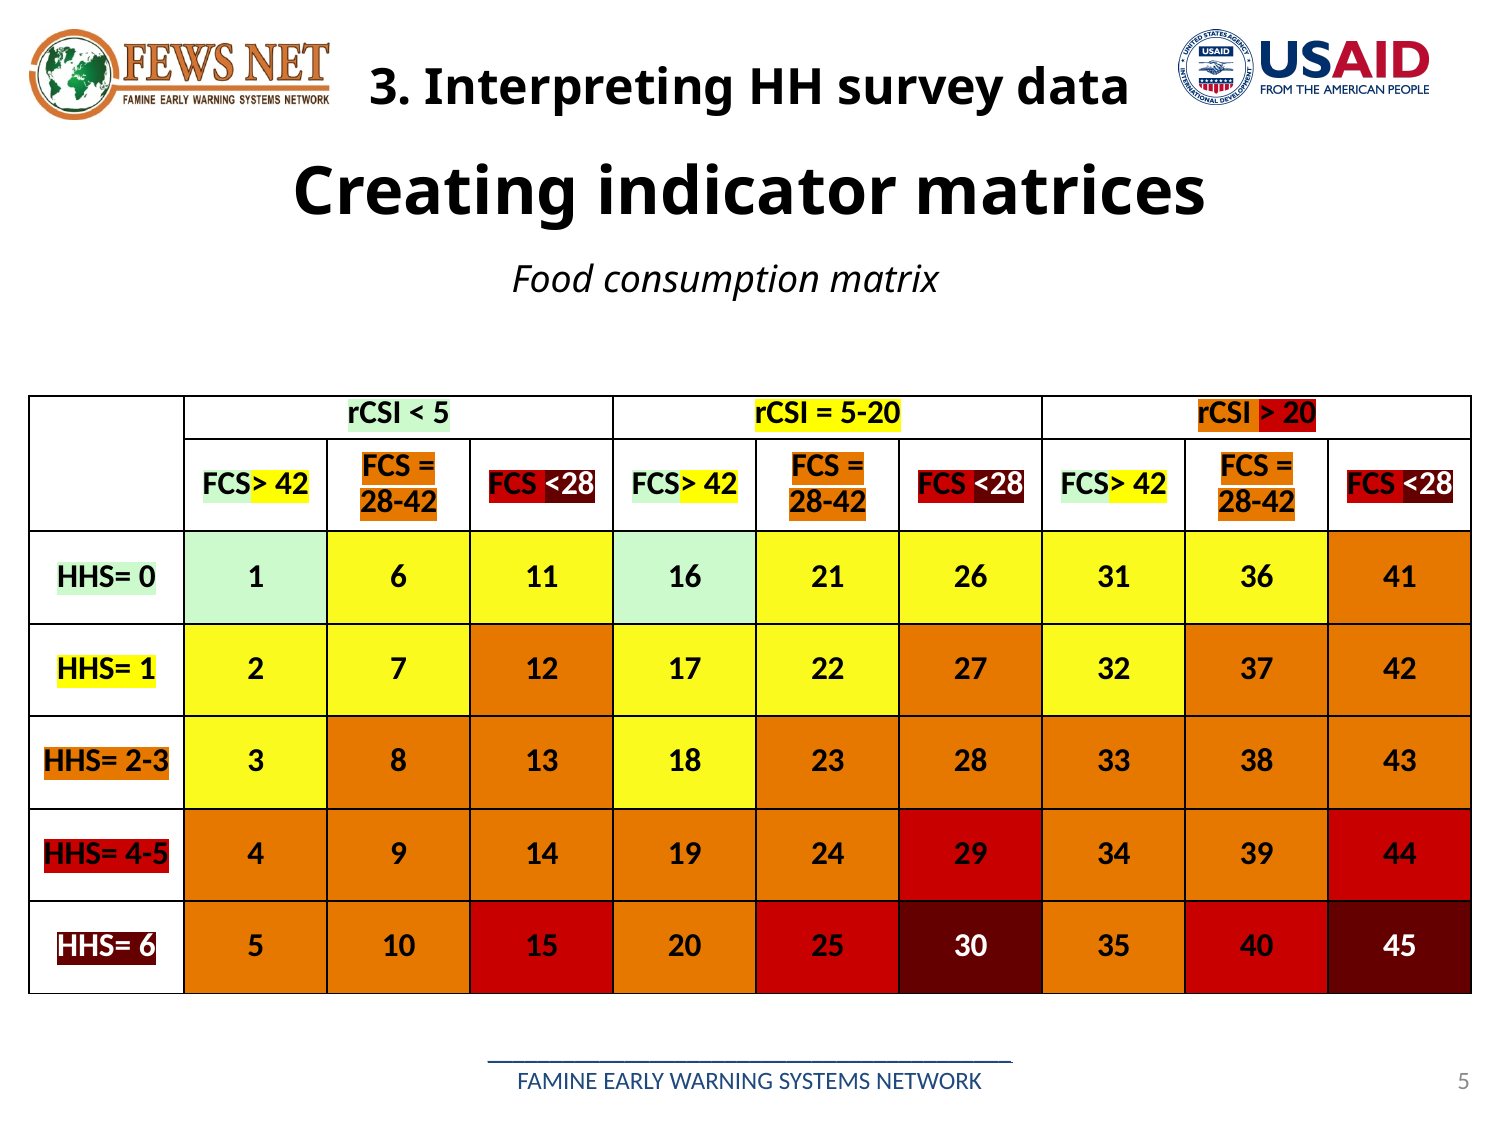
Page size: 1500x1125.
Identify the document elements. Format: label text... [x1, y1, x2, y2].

table_cell FCS <28 [1329, 440, 1470, 530]
table_cell 39 [1186, 810, 1327, 900]
table_cell 6 [328, 532, 469, 623]
table_cell 25 [757, 902, 898, 993]
table_cell 7 [328, 625, 469, 715]
table_cell 20 [614, 902, 755, 993]
table_header rCSI > 20 [1043, 397, 1470, 438]
table_cell 23 [757, 717, 898, 808]
table_cell HHS= 2-3 [30, 717, 183, 808]
table_cell 14 [471, 810, 612, 900]
table_cell 10 [328, 902, 469, 993]
table_cell HHS= 6 [30, 902, 183, 993]
table_cell 33 [1043, 717, 1184, 808]
table_cell FCS> 42 [185, 440, 326, 530]
table_cell 1 [185, 532, 326, 623]
table_cell 11 [471, 532, 612, 623]
title Creating indicator matrices [15, 145, 1485, 248]
table_cell 18 [614, 717, 755, 808]
table_cell 12 [471, 625, 612, 715]
table_cell 17 [614, 625, 755, 715]
table_header rCSI = 5-20 [614, 397, 1041, 438]
table_cell 45 [1329, 902, 1470, 993]
table_cell 15 [471, 902, 612, 993]
table_header [30, 397, 183, 530]
table_cell 19 [614, 810, 755, 900]
table_cell 38 [1186, 717, 1327, 808]
table_cell 44 [1329, 810, 1470, 900]
table_cell FCS = 28-42 [757, 440, 898, 530]
table_cell FCS> 42 [1043, 440, 1184, 530]
text_box 3. Interpreting HH survey data [14, 24, 1485, 145]
table_header rCSI < 5 [185, 397, 612, 438]
table_cell FCS = 28-42 [328, 440, 469, 530]
table_cell 3 [185, 717, 326, 808]
table_cell 21 [757, 532, 898, 623]
table_cell 27 [900, 625, 1041, 715]
table_cell FCS <28 [900, 440, 1041, 530]
table_cell FCS <28 [471, 440, 612, 530]
table_cell 16 [614, 532, 755, 623]
table_cell 9 [328, 810, 469, 900]
table_cell 43 [1329, 717, 1470, 808]
table_cell 8 [328, 717, 469, 808]
table_cell 41 [1329, 532, 1470, 623]
table_cell FCS = 28-42 [1186, 440, 1327, 530]
table_cell 34 [1043, 810, 1184, 900]
table_cell HHS= 4-5 [30, 810, 183, 900]
table_cell 30 [900, 902, 1041, 993]
table_cell 28 [900, 717, 1041, 808]
table_cell 36 [1186, 532, 1327, 623]
table_cell 35 [1043, 902, 1184, 993]
table_cell HHS= 1 [30, 625, 183, 715]
table_cell 4 [185, 810, 326, 900]
table_cell HHS= 0 [30, 532, 183, 623]
table_cell 22 [757, 625, 898, 715]
table_cell 24 [757, 810, 898, 900]
text_box Food consumption matrix [496, 247, 955, 308]
table_cell 37 [1186, 625, 1327, 715]
table_cell FCS> 42 [614, 440, 755, 530]
table_cell 26 [900, 532, 1041, 623]
table_cell 32 [1043, 625, 1184, 715]
table_cell 31 [1043, 532, 1184, 623]
table_cell 42 [1329, 625, 1470, 715]
table_cell 13 [471, 717, 612, 808]
table_cell 2 [185, 625, 326, 715]
table_cell 40 [1186, 902, 1327, 993]
table_cell 5 [185, 902, 326, 993]
table_cell 29 [900, 810, 1041, 900]
